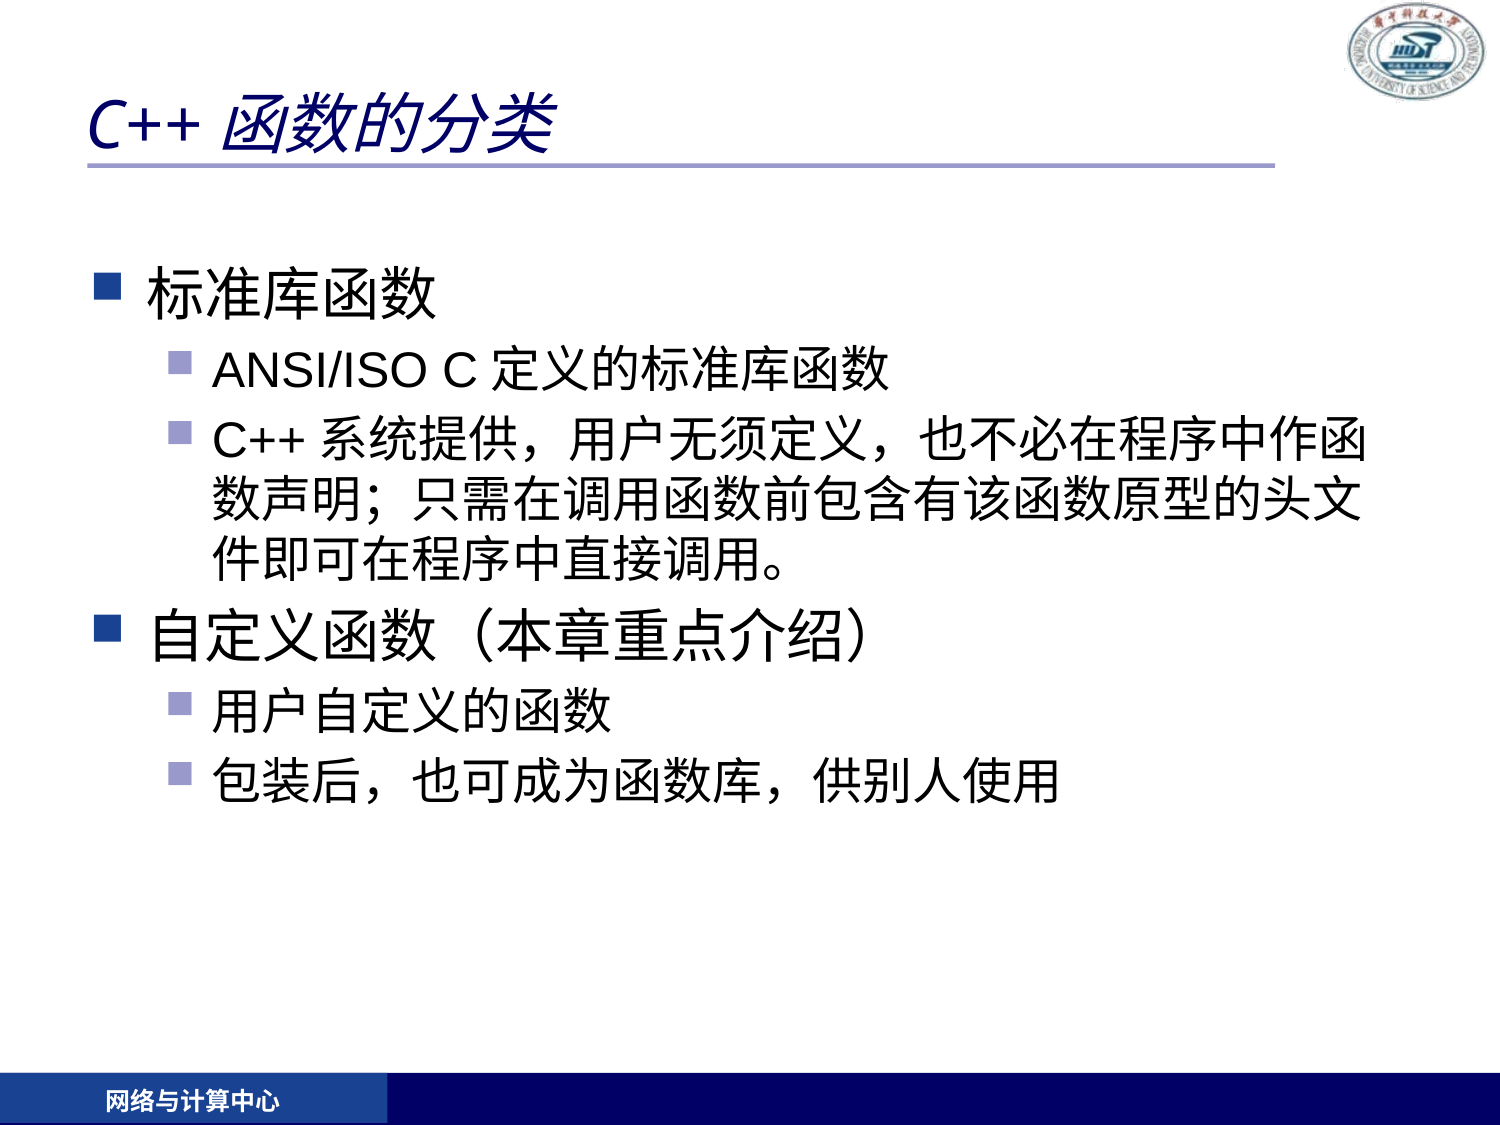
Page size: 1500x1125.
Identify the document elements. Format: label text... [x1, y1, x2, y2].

picture [1344, 0, 1489, 103]
list 标准库函数 ANSI/ISO C定义的标准库函数 C++系统提供，用户无须定义，也不必在程序中作函数声明；只需在调用函数前包含有该函数原型的头文件即可在程序中直接调用。 自定义函数（本章重点介绍） 用户自定义的函数 包装后，也可成为函数库，供别人使用 [75, 249, 1425, 1005]
slide_number 网络与计算中心 [17, 1078, 368, 1116]
title C++函数的分类 [70, 65, 1221, 178]
